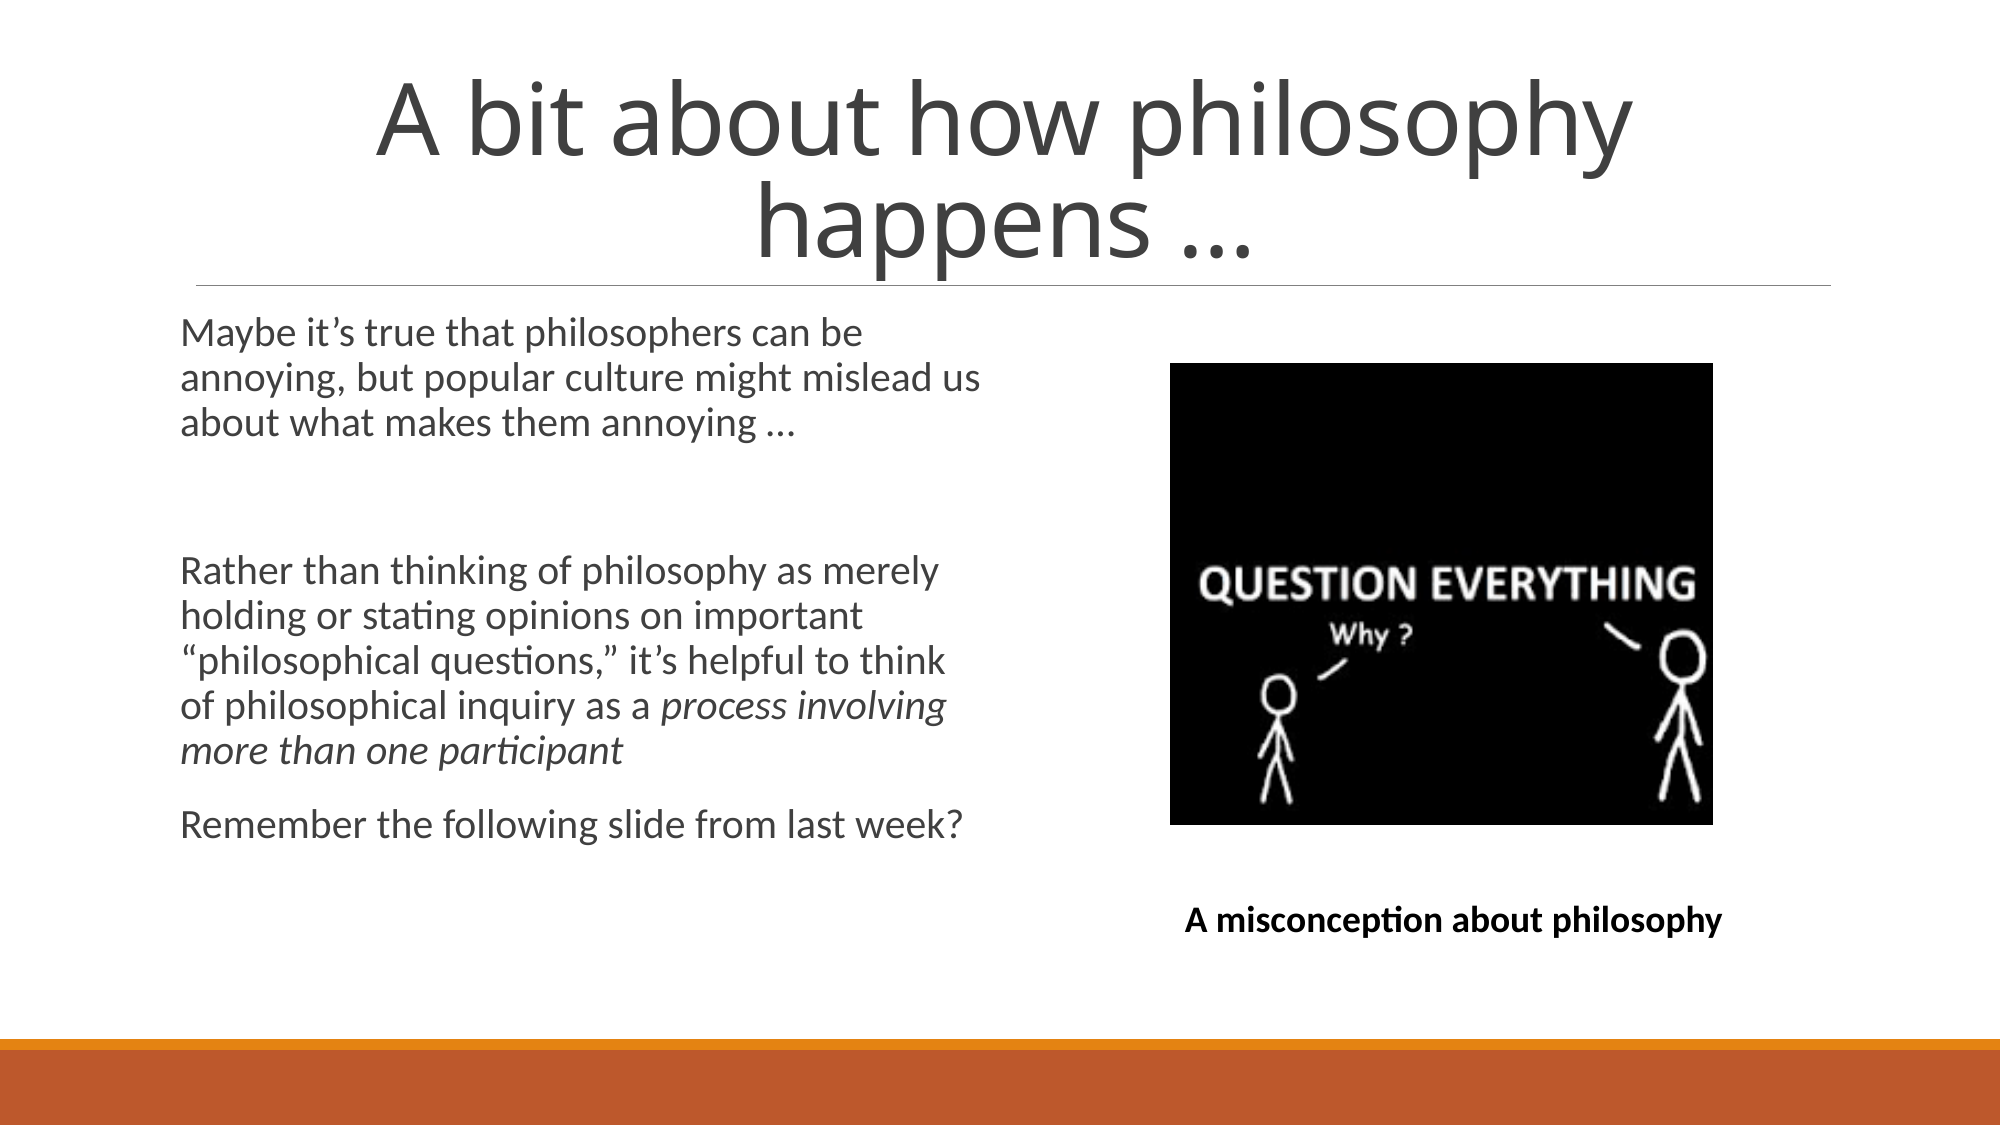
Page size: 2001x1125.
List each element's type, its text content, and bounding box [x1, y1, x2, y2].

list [1169, 362, 1714, 826]
title A bit about how philosophy happens … [180, 47, 1830, 285]
text_box A misconception about philosophy [1170, 887, 1744, 948]
list Maybe it’s true that philosophers can be annoying, but popular culture might mislead us about what makes them annoying … Rather than thinking of philosophy as merely holding or stating opinions on important “philosophical questions,” it’s helpful to think of philosophical inquiry as a process involving more than one participant Remember the following slide from last week? [180, 302, 990, 963]
